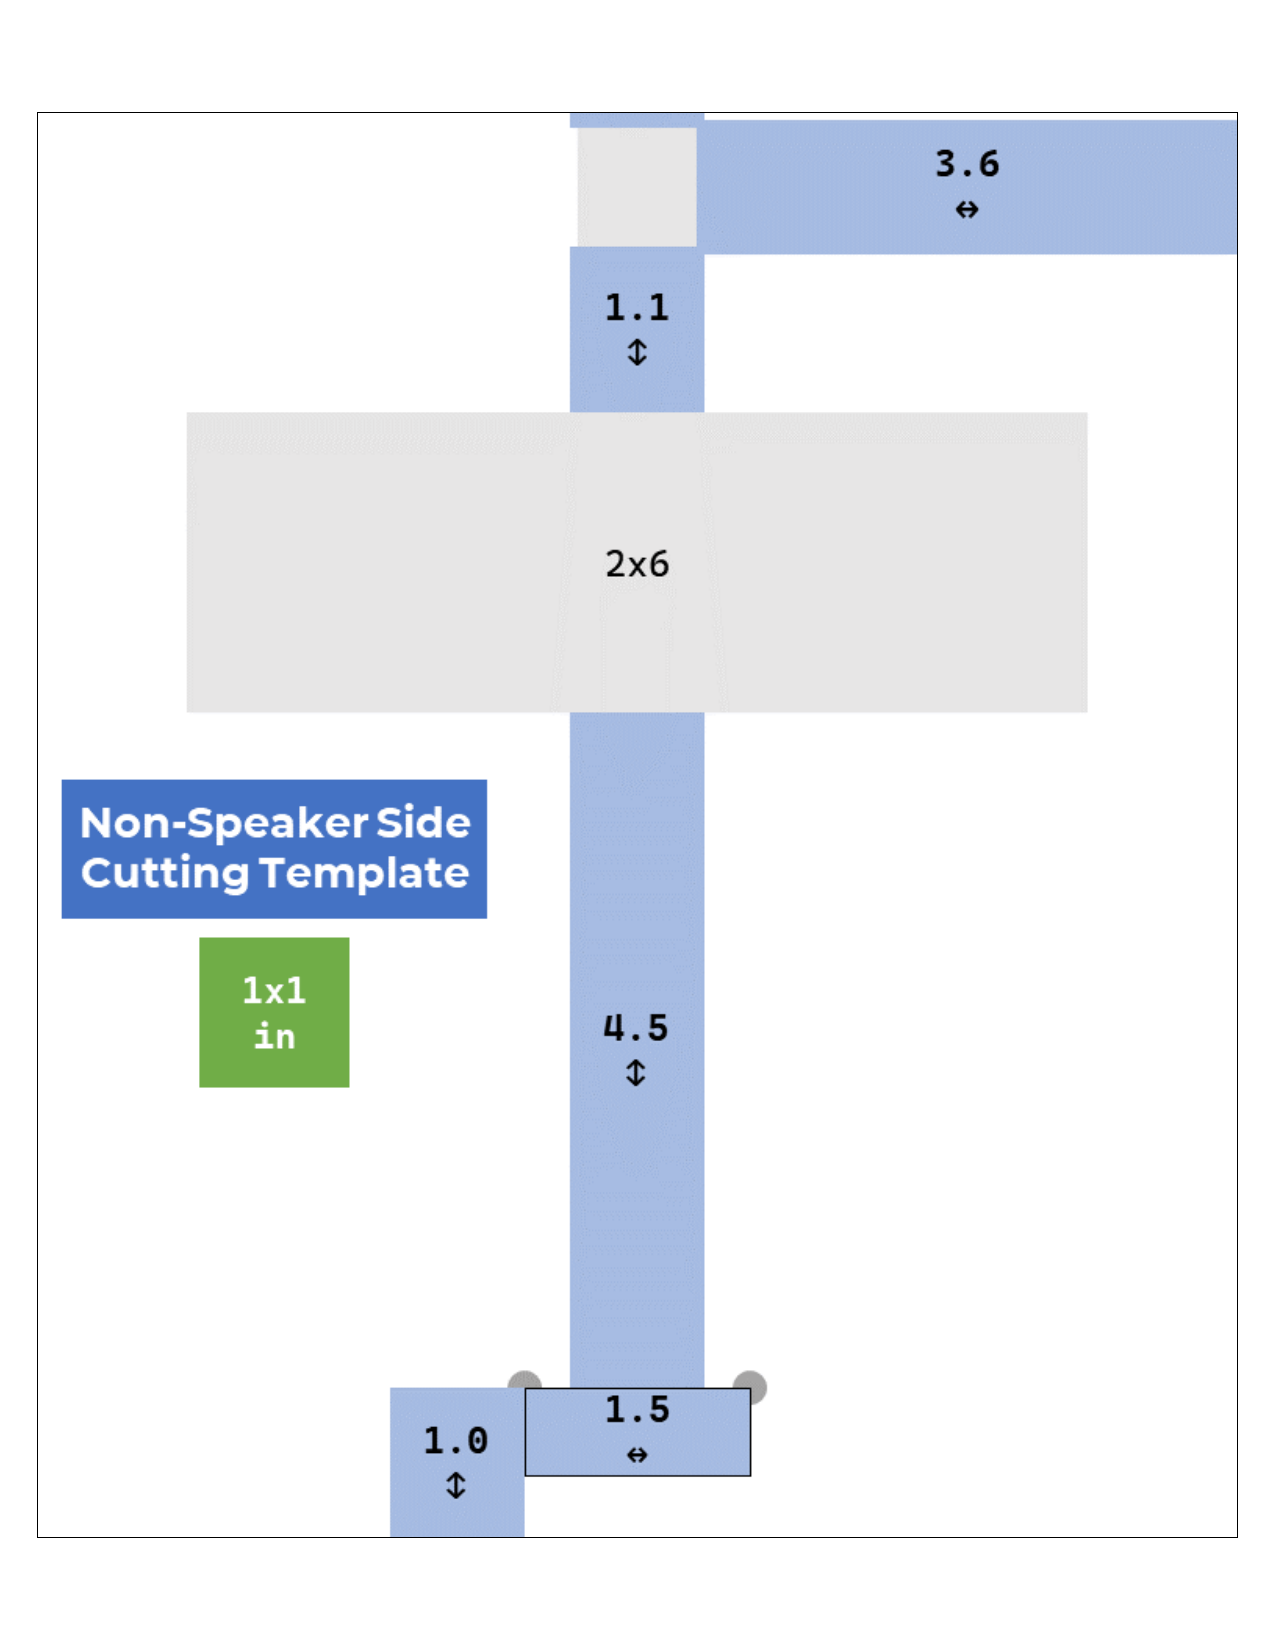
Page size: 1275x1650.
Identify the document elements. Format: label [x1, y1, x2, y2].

picture [37, 112, 1238, 1538]
